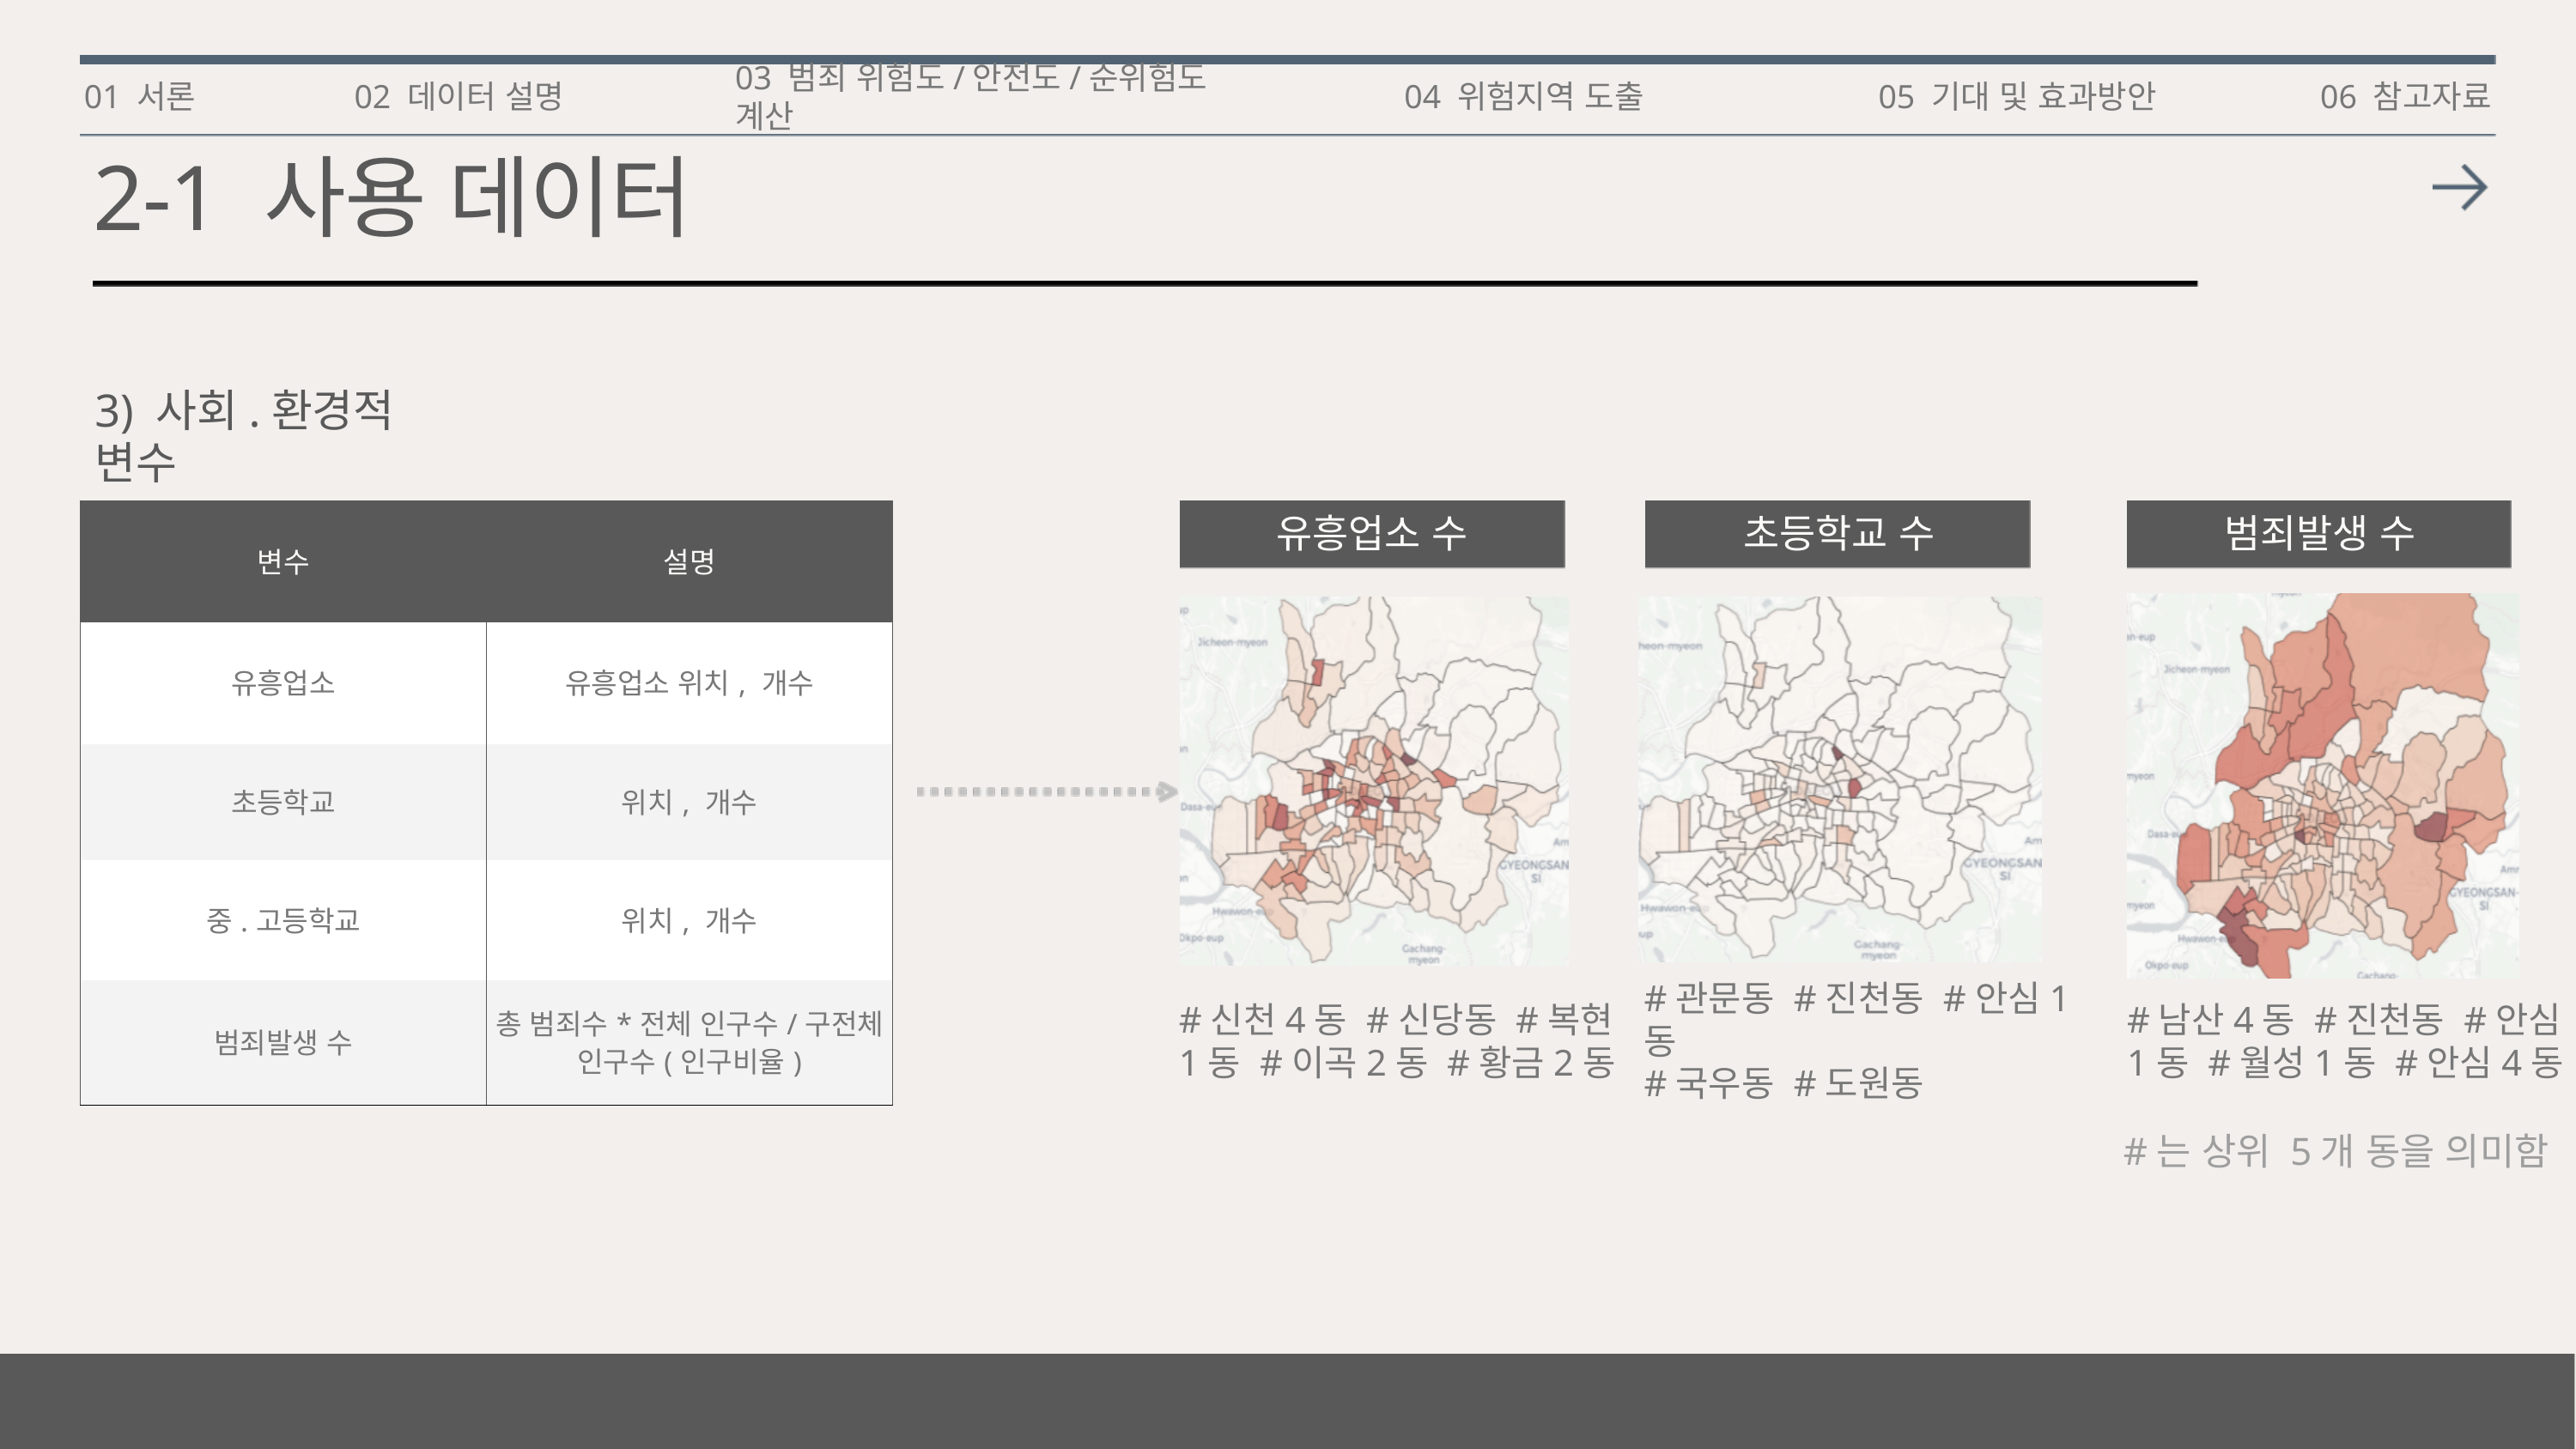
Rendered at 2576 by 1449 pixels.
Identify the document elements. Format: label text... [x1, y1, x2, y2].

text_box #신천4동 #신당동 #복현1동 #이곡2동 #황금2동 [1178, 991, 1628, 1093]
table_header 설명 [487, 501, 892, 622]
picture [92, 280, 2199, 287]
table_cell 위치, 개수 [487, 860, 892, 980]
picture [2433, 164, 2489, 212]
picture [917, 597, 1570, 967]
text_box 03 범죄 위험도/안전도/순위험도 계산 [735, 75, 1253, 120]
picture [2126, 593, 2519, 979]
picture [1645, 500, 2031, 569]
text_box #남산4동 #진천동 #안심1동 #월성1동 #안심4동 [2127, 991, 2576, 1093]
table_cell 중.고등학교 [81, 860, 486, 980]
text_box 05 기대 및 효과방안 [1878, 75, 2166, 120]
table_cell 위치, 개수 [487, 744, 892, 860]
picture [80, 55, 2496, 65]
text_box 01 서론 [83, 75, 201, 120]
table_cell 범죄발생 수 [81, 980, 486, 1105]
text_box #는 상위 5개 동을 의미함 [2123, 1125, 2551, 1179]
picture [2126, 500, 2512, 569]
picture [1180, 500, 1566, 569]
picture [80, 133, 2496, 136]
text_box 3) 사회.환경적 변수 [94, 405, 453, 469]
text_box 04 위험지역 도출 [1404, 75, 1725, 120]
table_header 변수 [81, 501, 486, 622]
text_box #관문동 #진천동 #안심1동 #국우동 #도원동 [1643, 991, 2093, 1093]
picture [0, 1353, 2576, 1449]
picture [1637, 597, 2042, 963]
table_cell 유흥업소 [81, 622, 486, 744]
text_box 2-1 사용 데이터 [93, 146, 945, 262]
table_cell 총 범죄수*전체 인구수/구전체 인구수(인구비율) [487, 980, 892, 1105]
text_box 02 데이터 설명 [354, 75, 581, 120]
table_cell 유흥업소 위치, 개수 [487, 622, 892, 744]
table_cell 초등학교 [81, 744, 486, 860]
text_box 06 참고자료 [2320, 75, 2503, 120]
